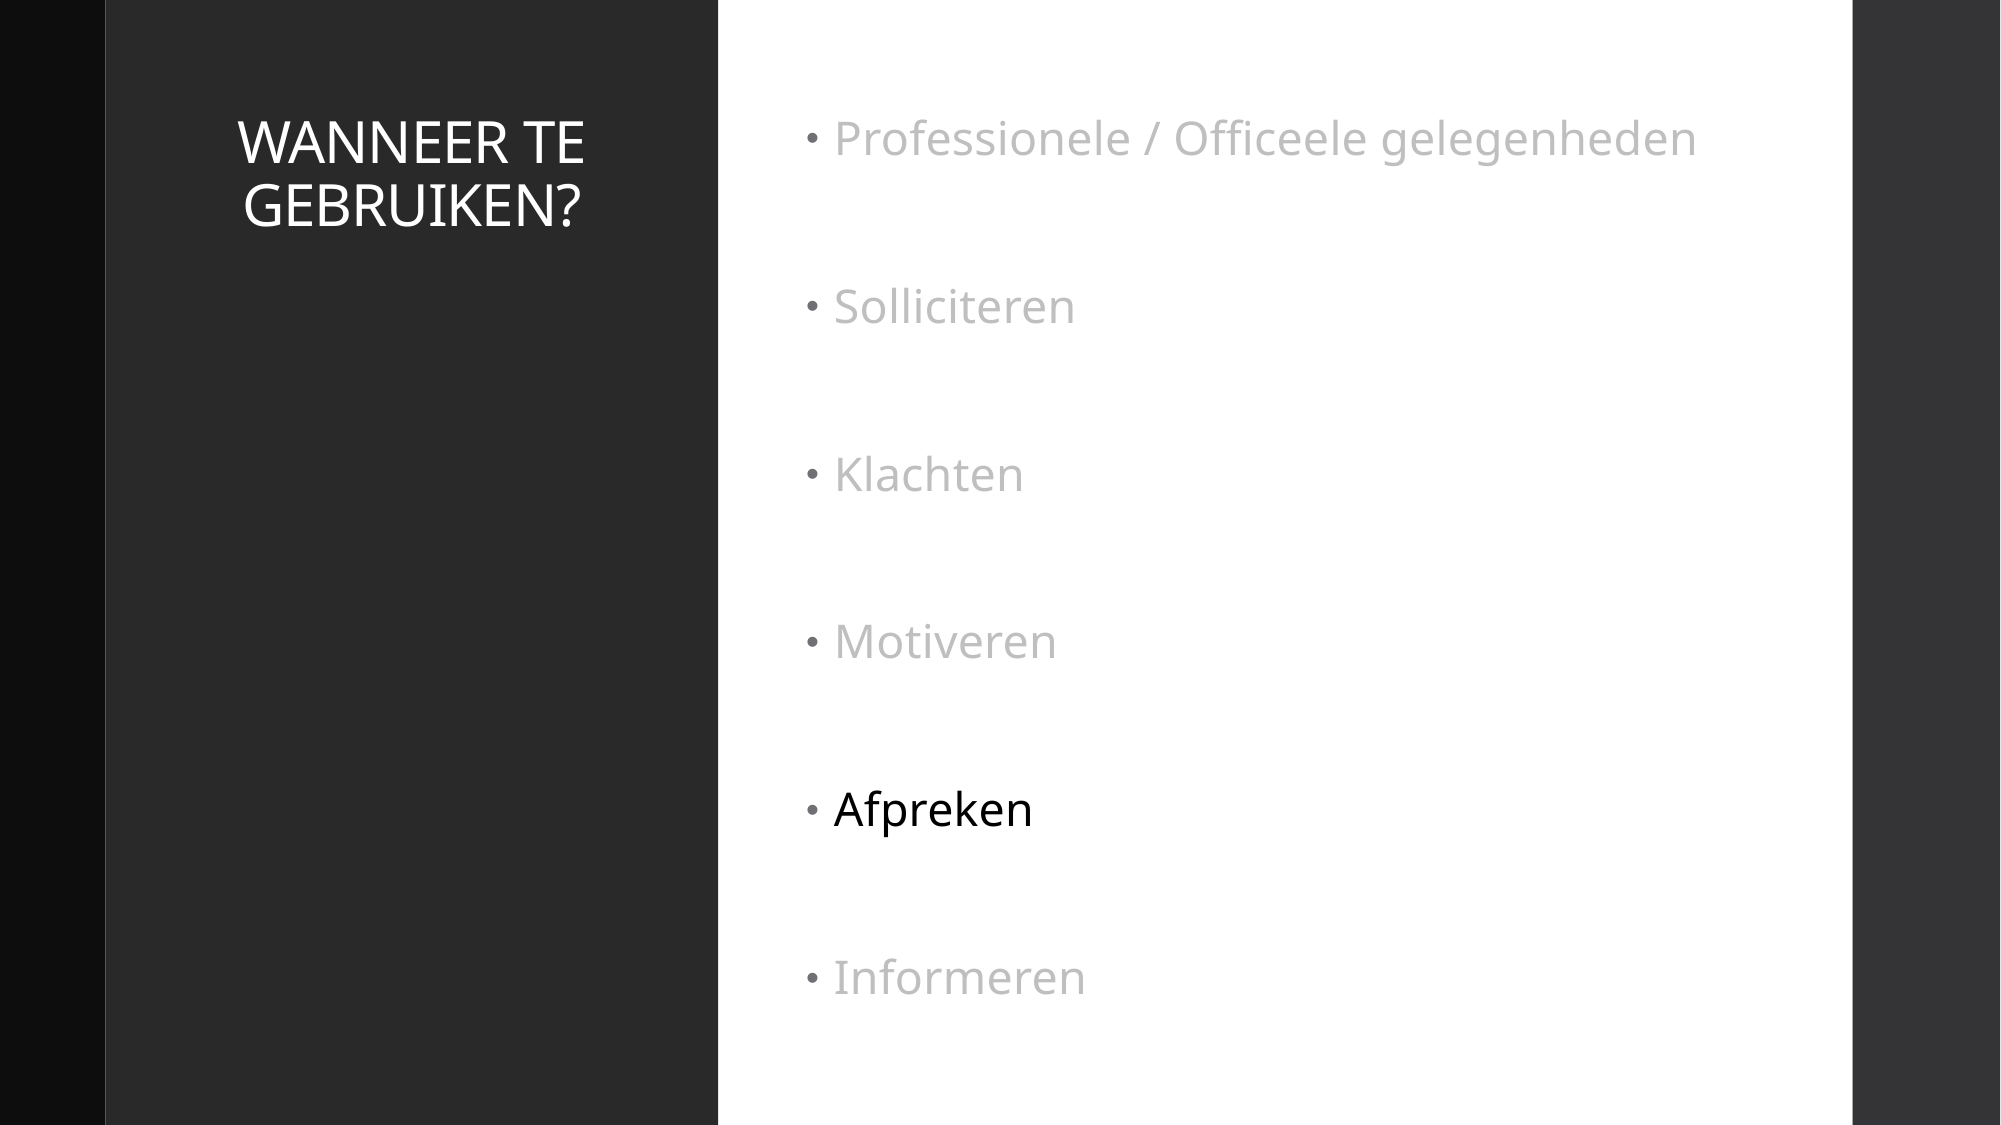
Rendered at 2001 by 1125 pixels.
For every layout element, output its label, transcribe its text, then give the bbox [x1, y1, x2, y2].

list Professionele / Officeele gelegenheden Solliciteren Klachten Motiveren Afpreken Informeren [790, 105, 1747, 1020]
text_box [717, 0, 1854, 1125]
title WANNEER TE GEBRUIKEN? [158, 105, 666, 1013]
text_box [0, 0, 104, 1125]
text_box [104, 0, 717, 1125]
